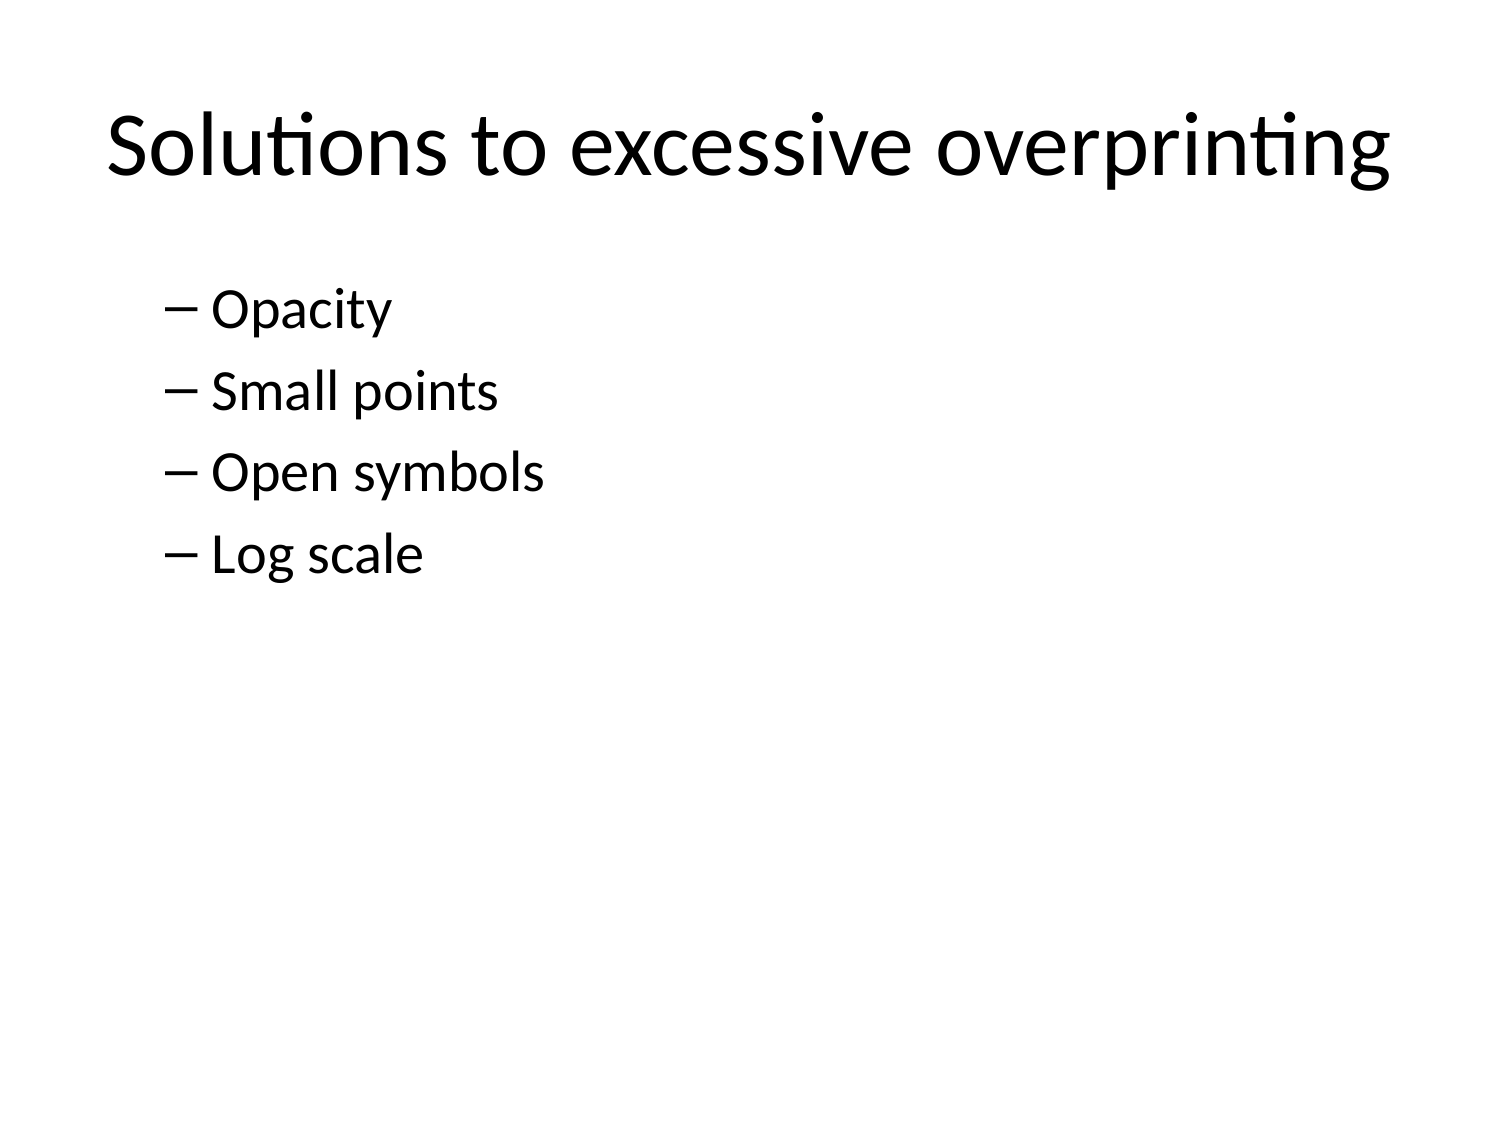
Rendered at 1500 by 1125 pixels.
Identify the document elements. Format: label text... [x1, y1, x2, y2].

list Opacity Small points Open symbols Log scale [75, 262, 1425, 1005]
title Solutions to excessive overprinting [75, 45, 1425, 233]
